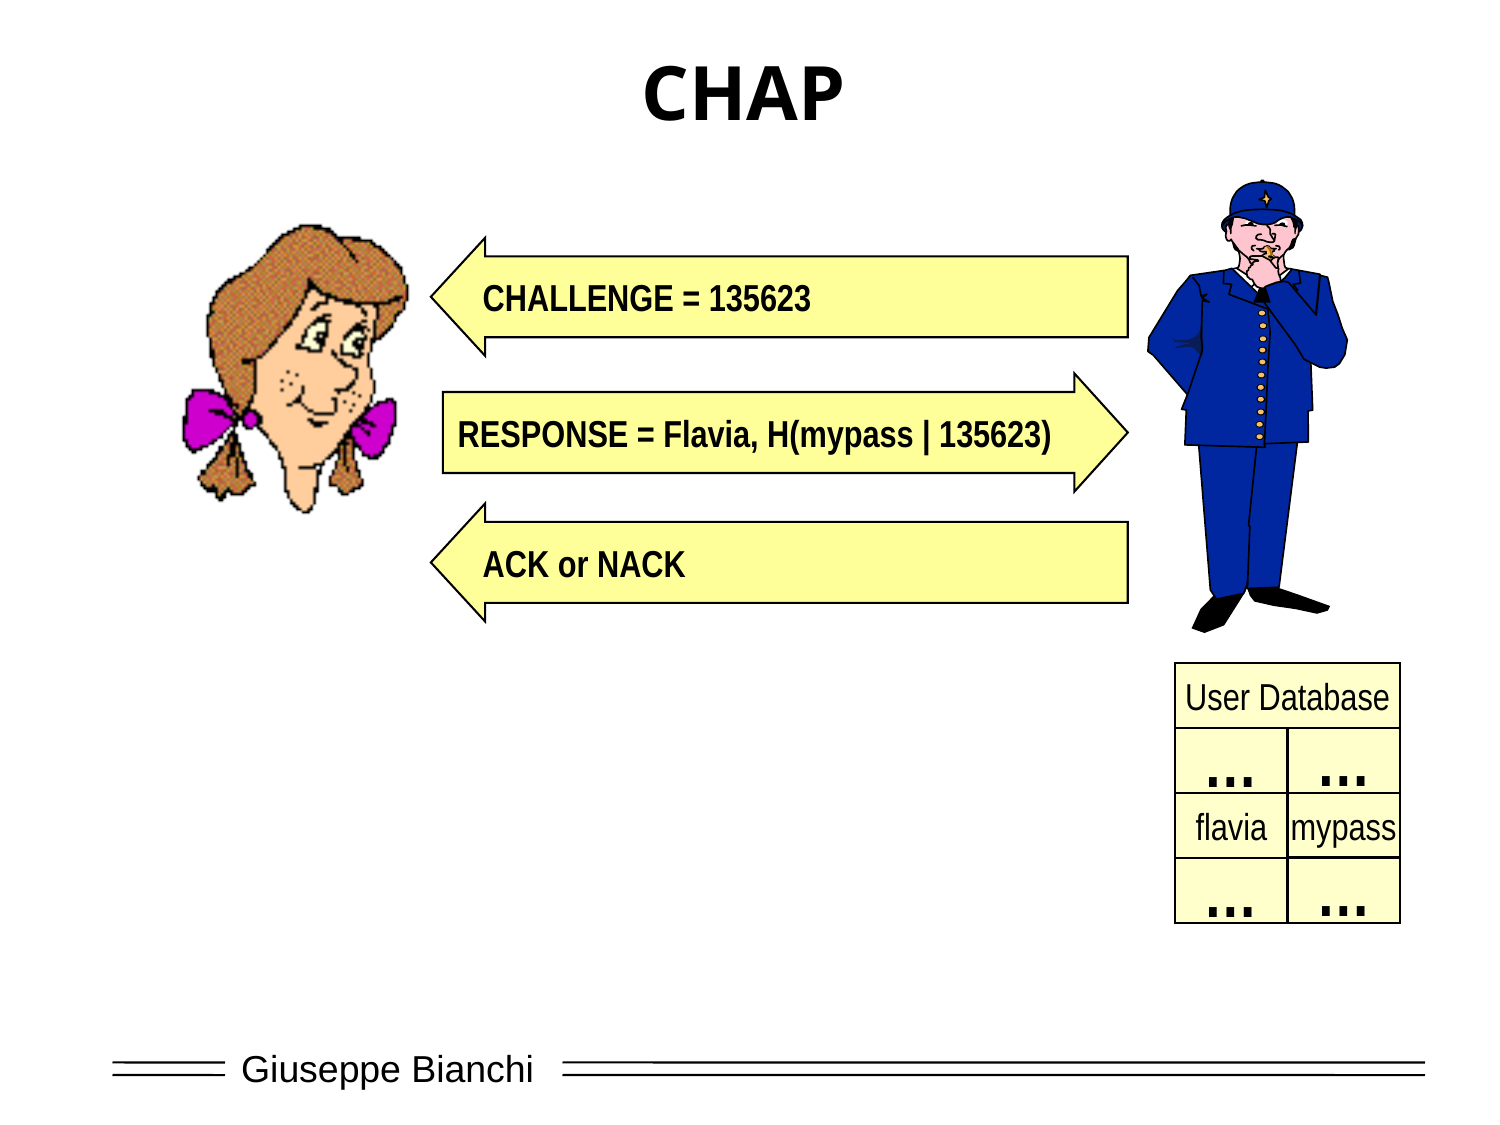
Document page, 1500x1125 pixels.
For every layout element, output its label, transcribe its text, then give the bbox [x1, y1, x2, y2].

title CHAP [112, 36, 1376, 144]
text_box … [1175, 858, 1287, 923]
text_box … [1287, 727, 1400, 792]
text_box mypass [1287, 792, 1400, 857]
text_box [1145, 178, 1352, 634]
text_box … [1175, 728, 1287, 792]
text_box flavia [1175, 792, 1287, 858]
text_box RESPONSE = Flavia, H(mypass | 135623) [442, 373, 1128, 492]
text_box ACK or NACK [430, 503, 1128, 622]
text_box … [1287, 857, 1400, 923]
text_box CHALLENGE = 135623 [430, 237, 1128, 356]
text_box User Database [1175, 662, 1400, 728]
picture [170, 219, 416, 522]
